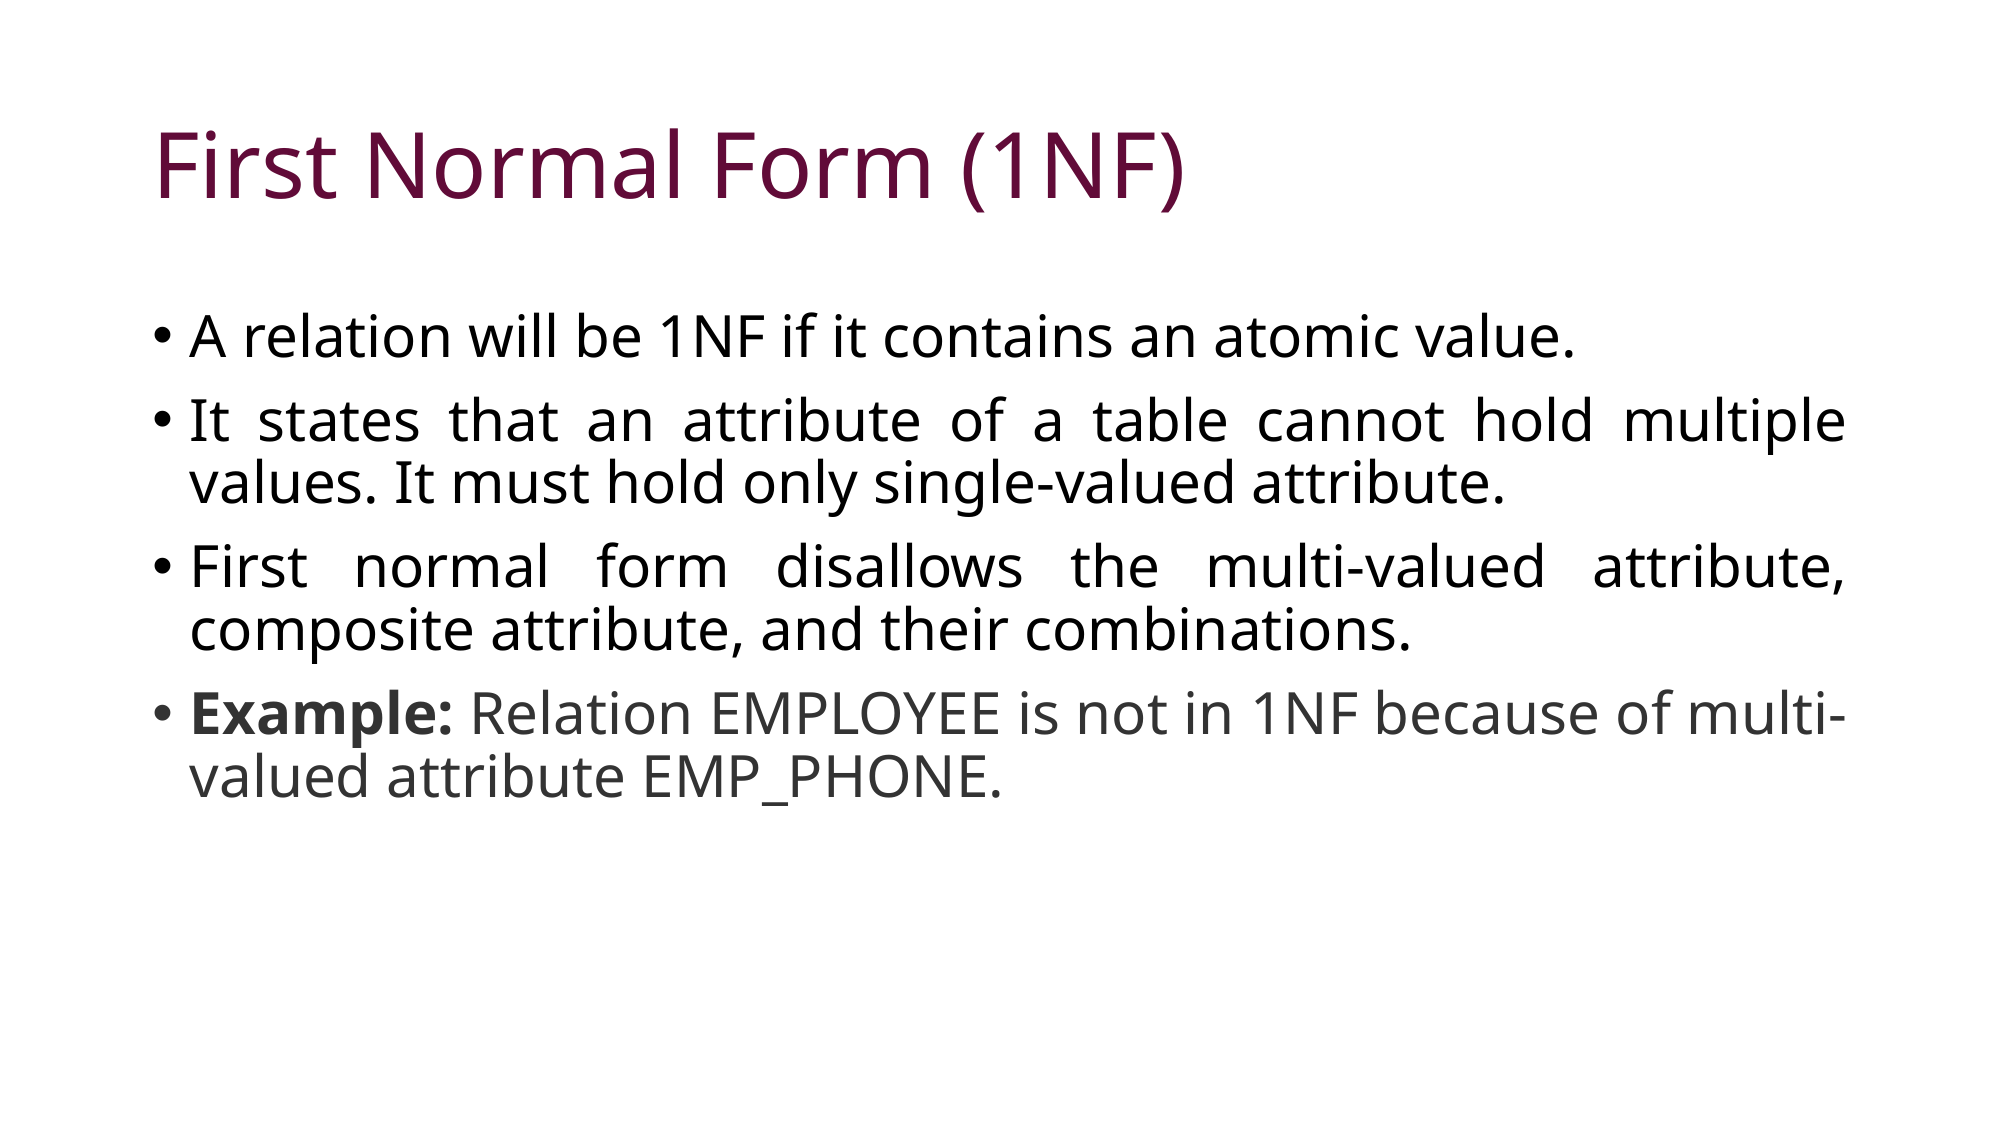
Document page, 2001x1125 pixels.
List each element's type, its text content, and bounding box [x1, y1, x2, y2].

title First Normal Form (1NF) [137, 59, 1863, 278]
list A relation will be 1NF if it contains an atomic value. It states that an attribute of a table cannot hold multiple values. It must hold only single-valued attribute. First normal form disallows the multi-valued attribute, composite attribute, and their combinations. Example: Relation EMPLOYEE is not in 1NF because of multi-valued attribute EMP_PHONE. [137, 299, 1863, 1014]
